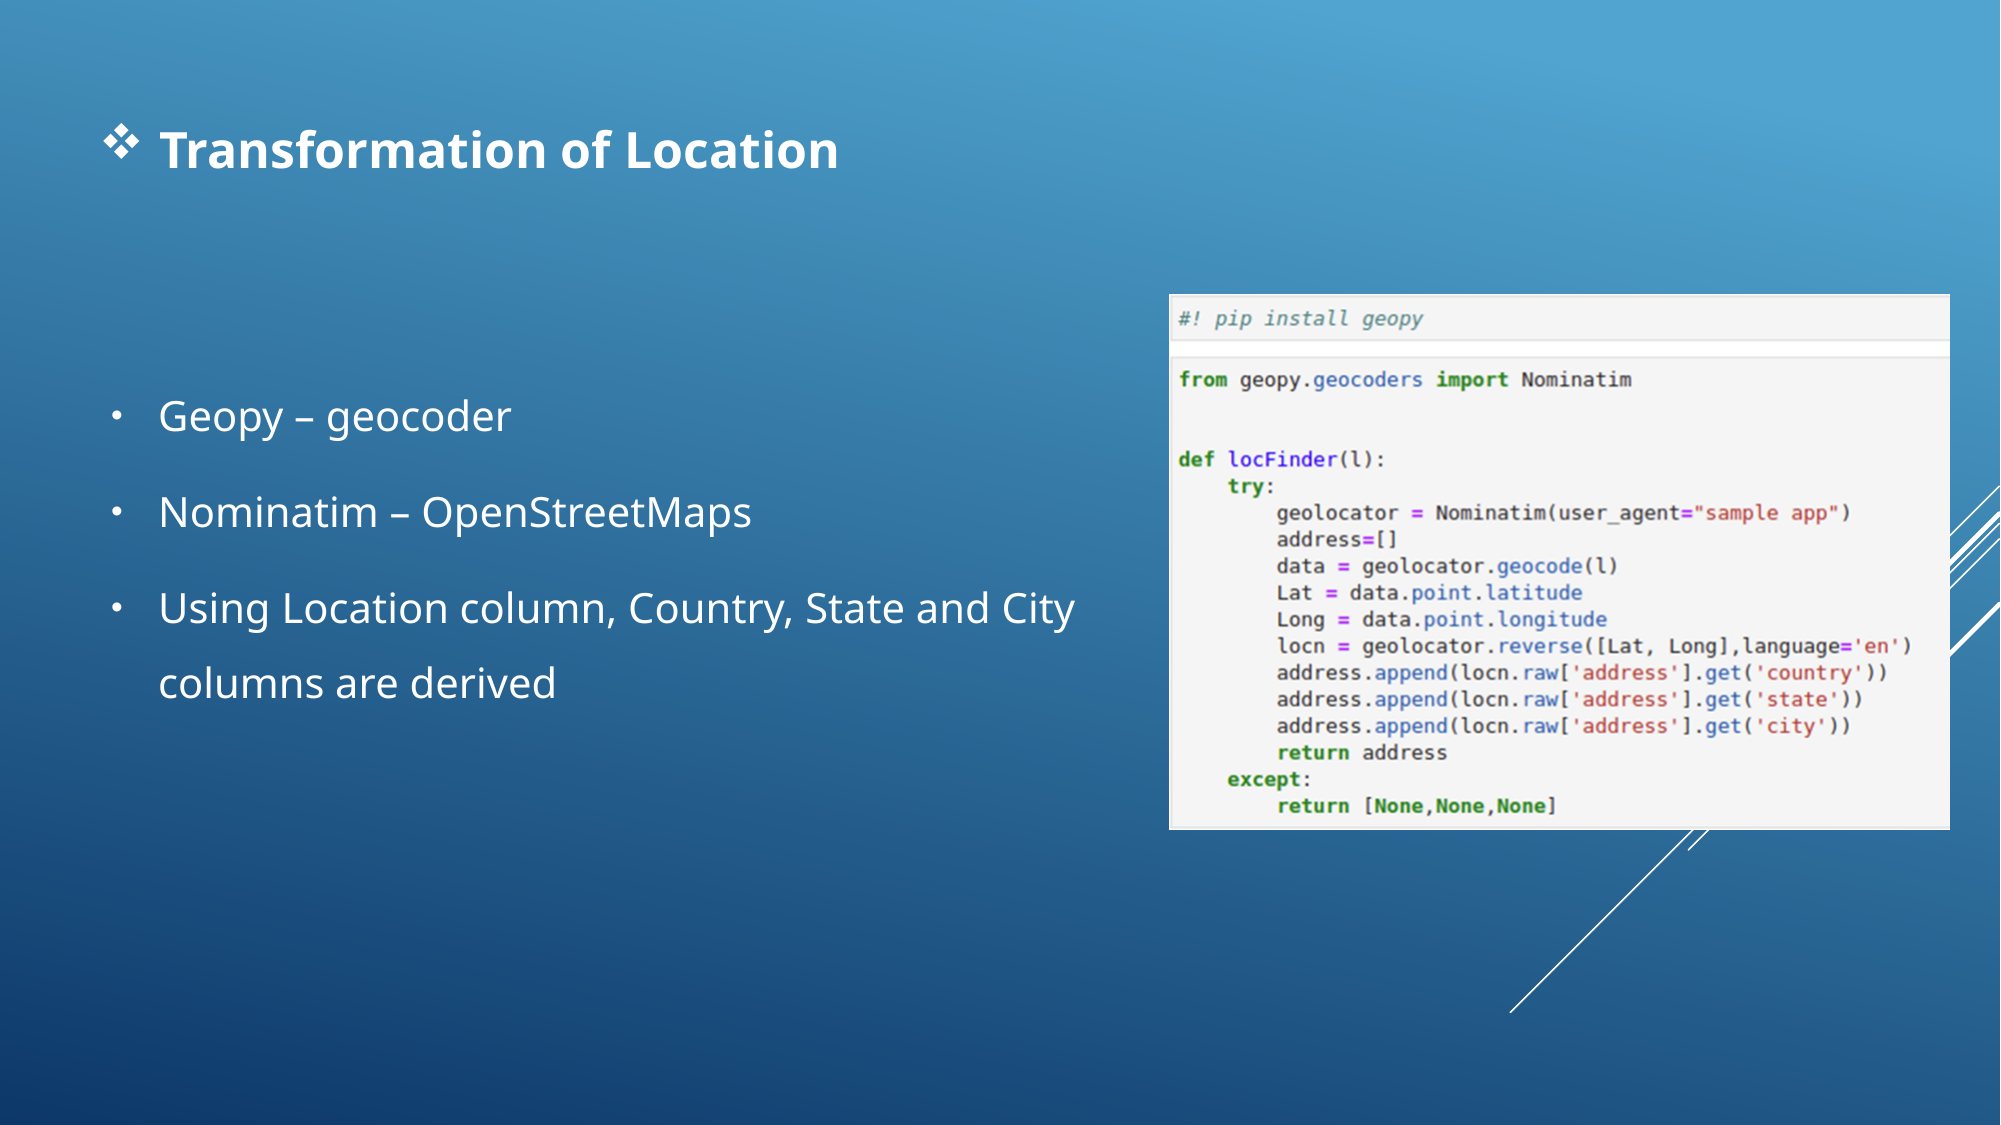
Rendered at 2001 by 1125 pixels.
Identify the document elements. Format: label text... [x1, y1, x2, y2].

picture [1169, 294, 1951, 831]
list Geopy – geocoder Nominatim – OpenStreetMaps Using Location column, Country, State and City columns are derived [96, 357, 1122, 768]
text_box Transformation of Location [84, 110, 856, 186]
